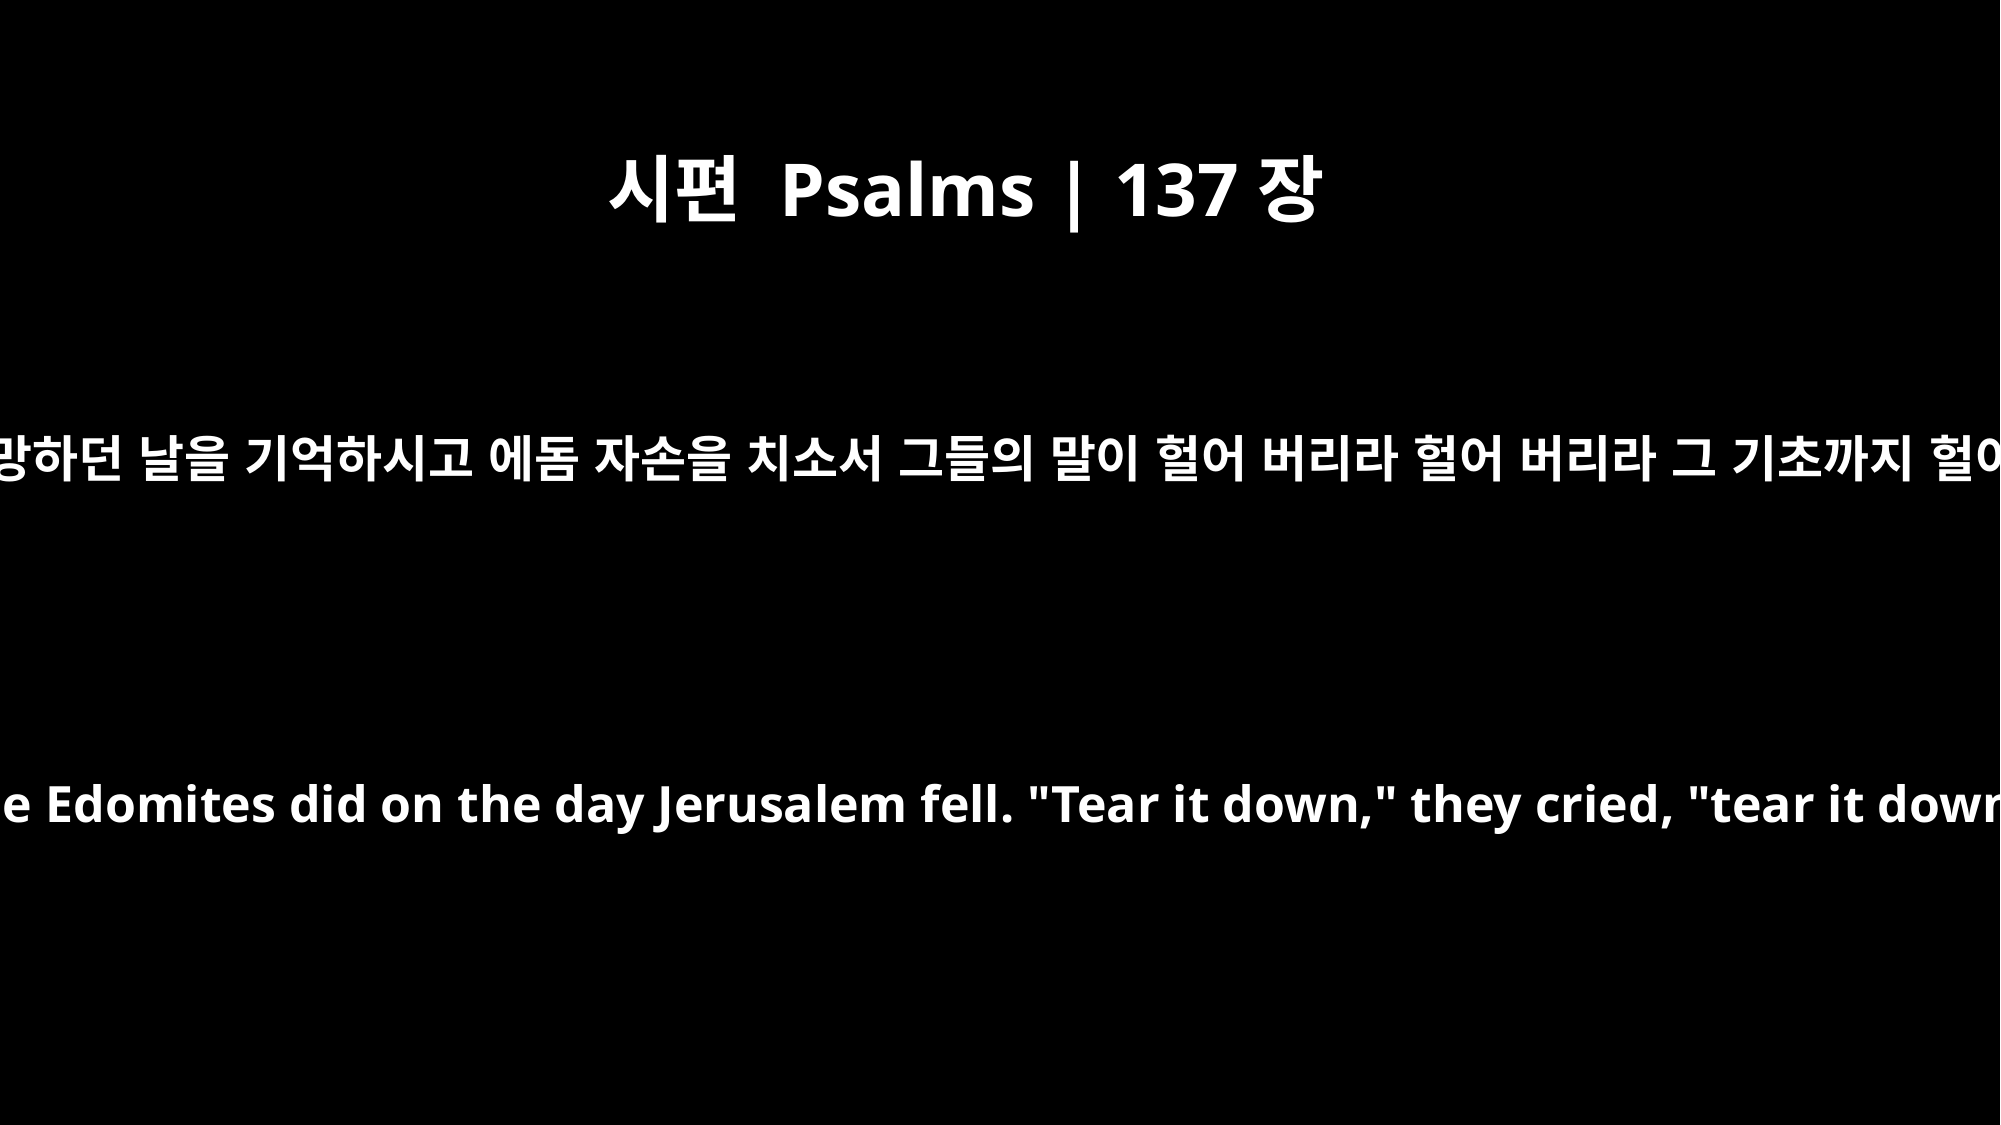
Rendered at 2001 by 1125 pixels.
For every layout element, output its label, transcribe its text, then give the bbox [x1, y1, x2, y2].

text_box Remember, O LORD, what the Edomites did on the day Jerusalem fell. "Tear it down," they cried, "tear it down to its foundations!" [0, 764, 2000, 840]
text_box 시편 Psalms | 137장 [592, 136, 1340, 239]
text_box 7 여호와여 예루살렘이 멸망하던 날을 기억하시고 에돔 자손을 치소서 그들의 말이 헐어 버리라 헐어 버리라 그 기초까지 헐어 버리라 하였나이다 [0, 359, 2000, 495]
